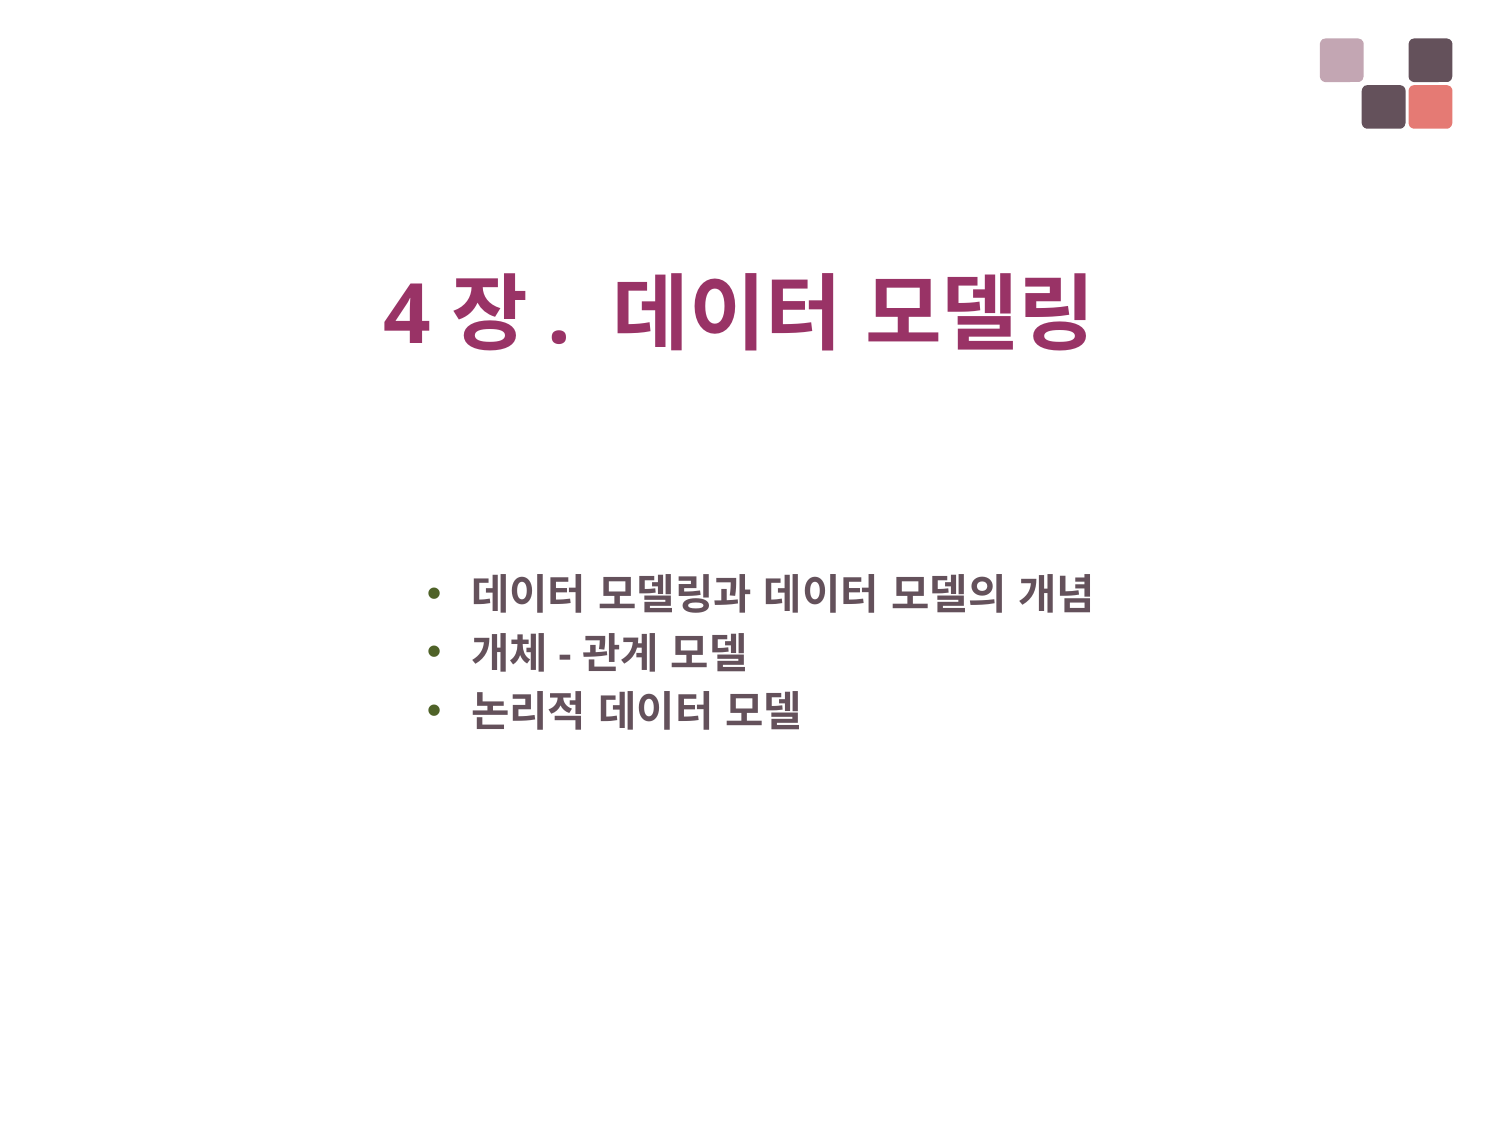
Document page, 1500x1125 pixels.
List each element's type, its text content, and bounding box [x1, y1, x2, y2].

text_box 4장. 데이터 모델링 데이터 모델링과 데이터 모델의 개념 개체-관계 모델 논리적 데이터 모델 [367, 252, 1111, 743]
